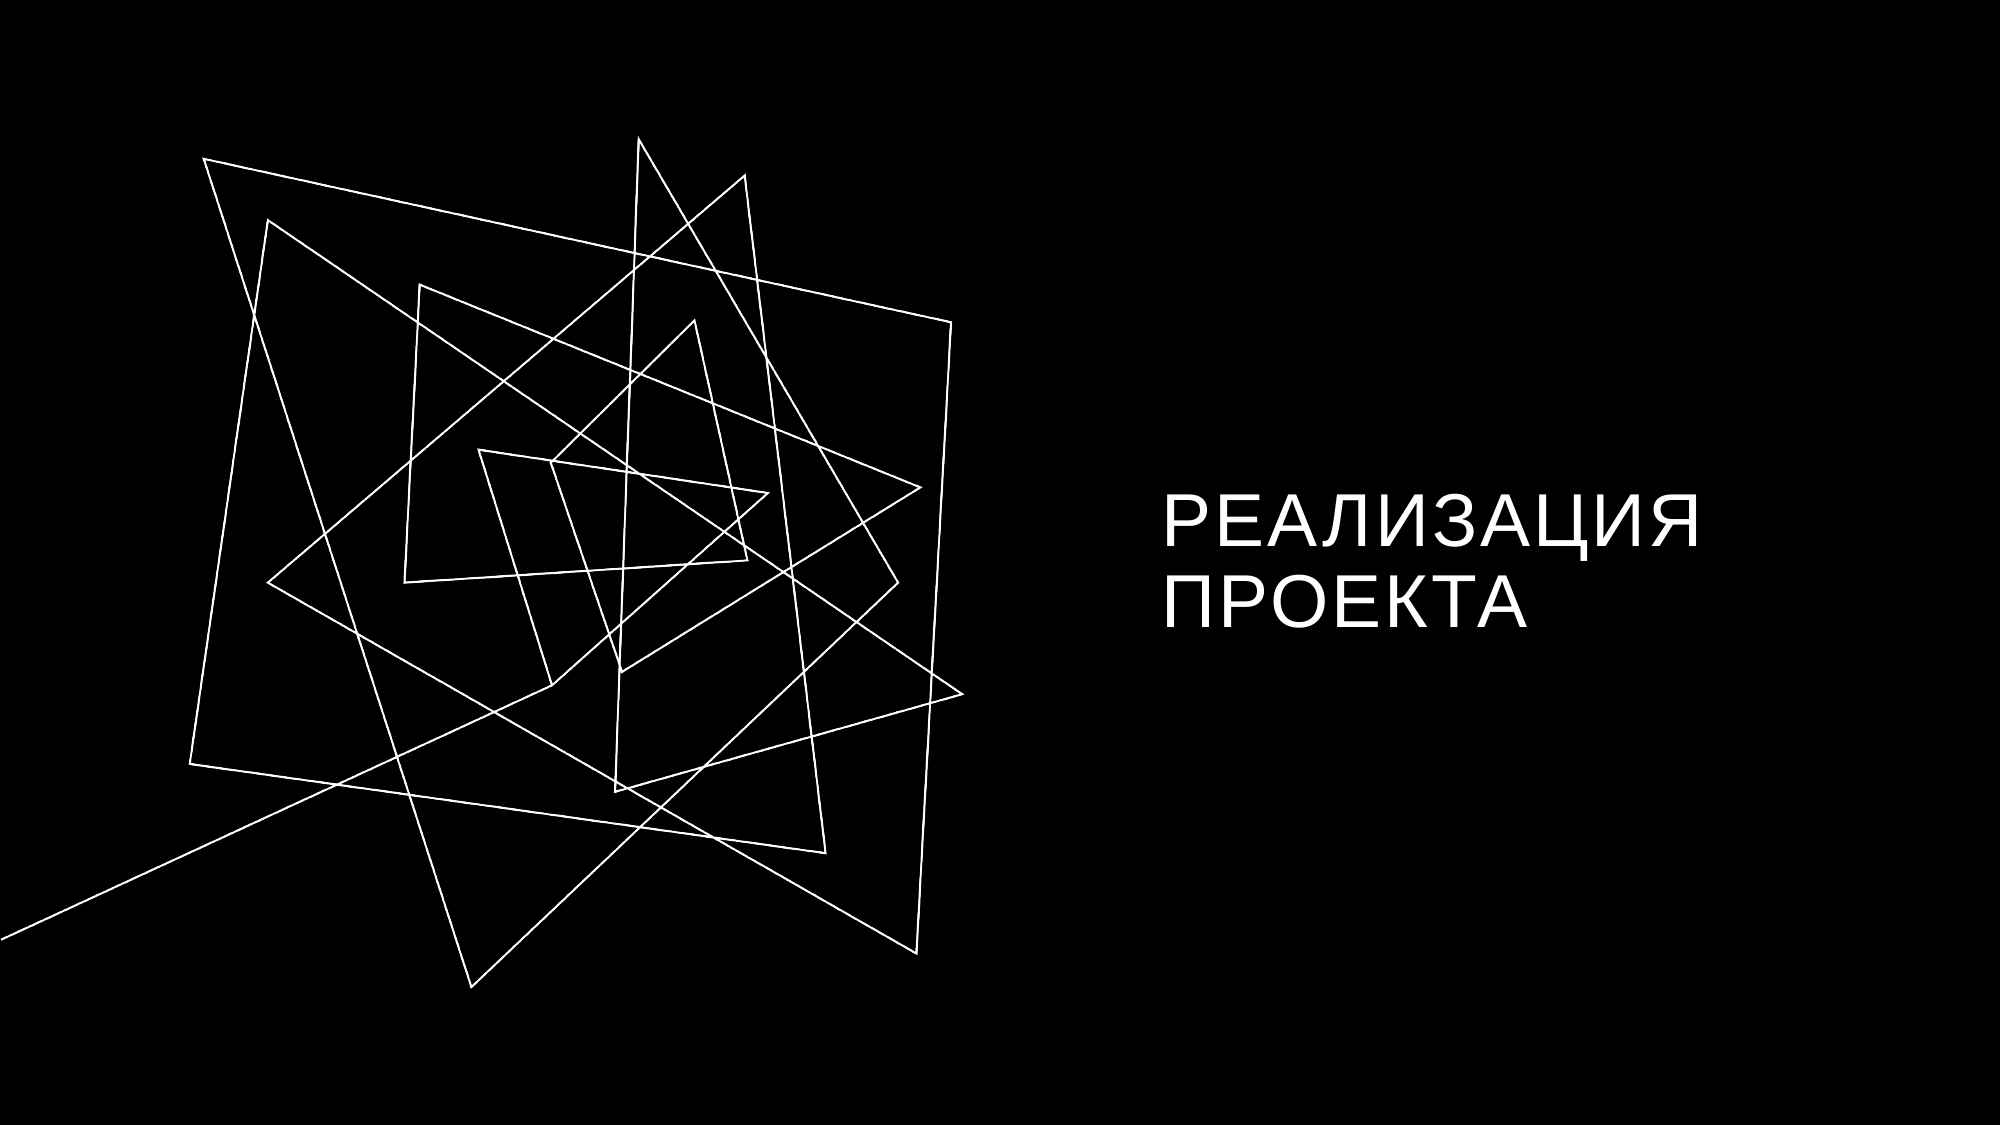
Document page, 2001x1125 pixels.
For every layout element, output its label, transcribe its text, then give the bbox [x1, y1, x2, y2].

title Реализация проекта [1146, 421, 1833, 704]
picture [0, 135, 965, 989]
